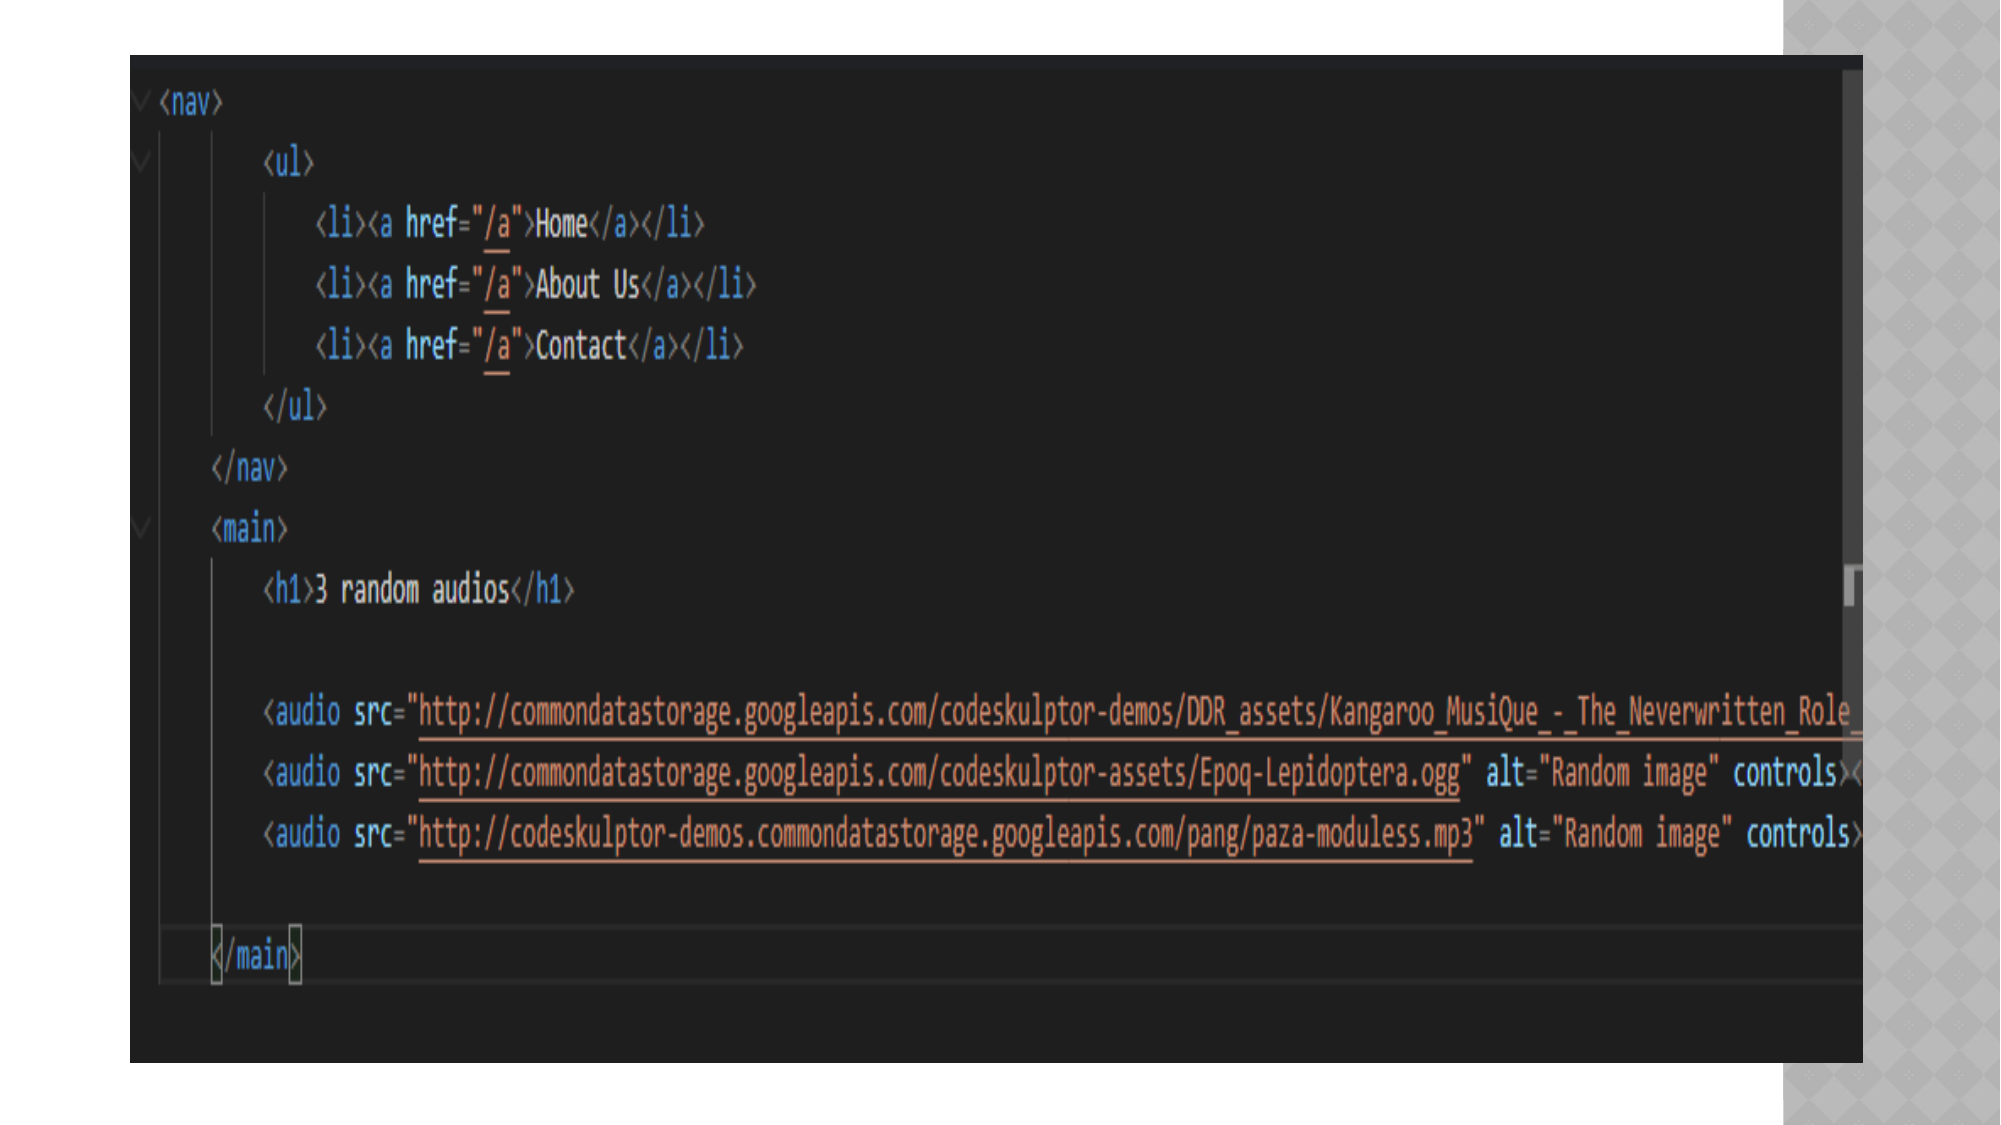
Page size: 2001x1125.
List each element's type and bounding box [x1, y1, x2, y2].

list [130, 55, 1863, 1064]
